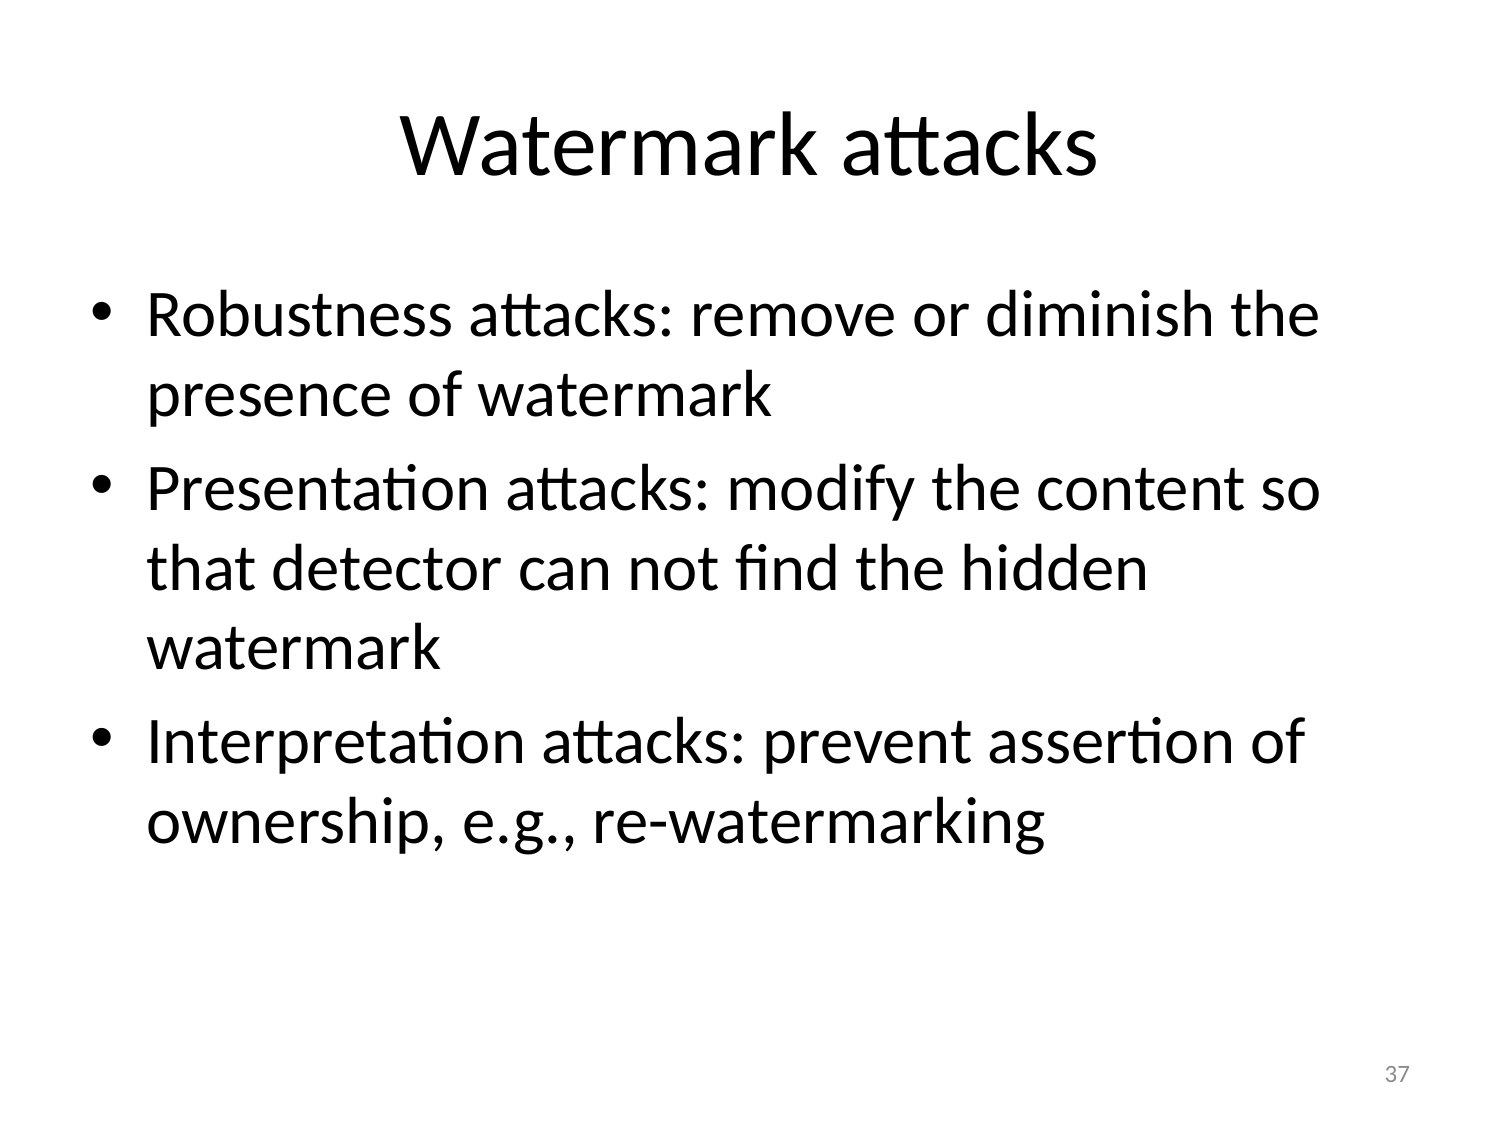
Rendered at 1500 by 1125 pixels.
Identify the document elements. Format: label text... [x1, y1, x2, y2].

slide_number 37 [1074, 1042, 1425, 1103]
title Watermark attacks [75, 45, 1425, 233]
list Robustness attacks: remove or diminish the presence of watermark Presentation attacks: modify the content so that detector can not find the hidden watermark Interpretation attacks: prevent assertion of ownership, e.g., re-watermarking [75, 262, 1425, 1005]
